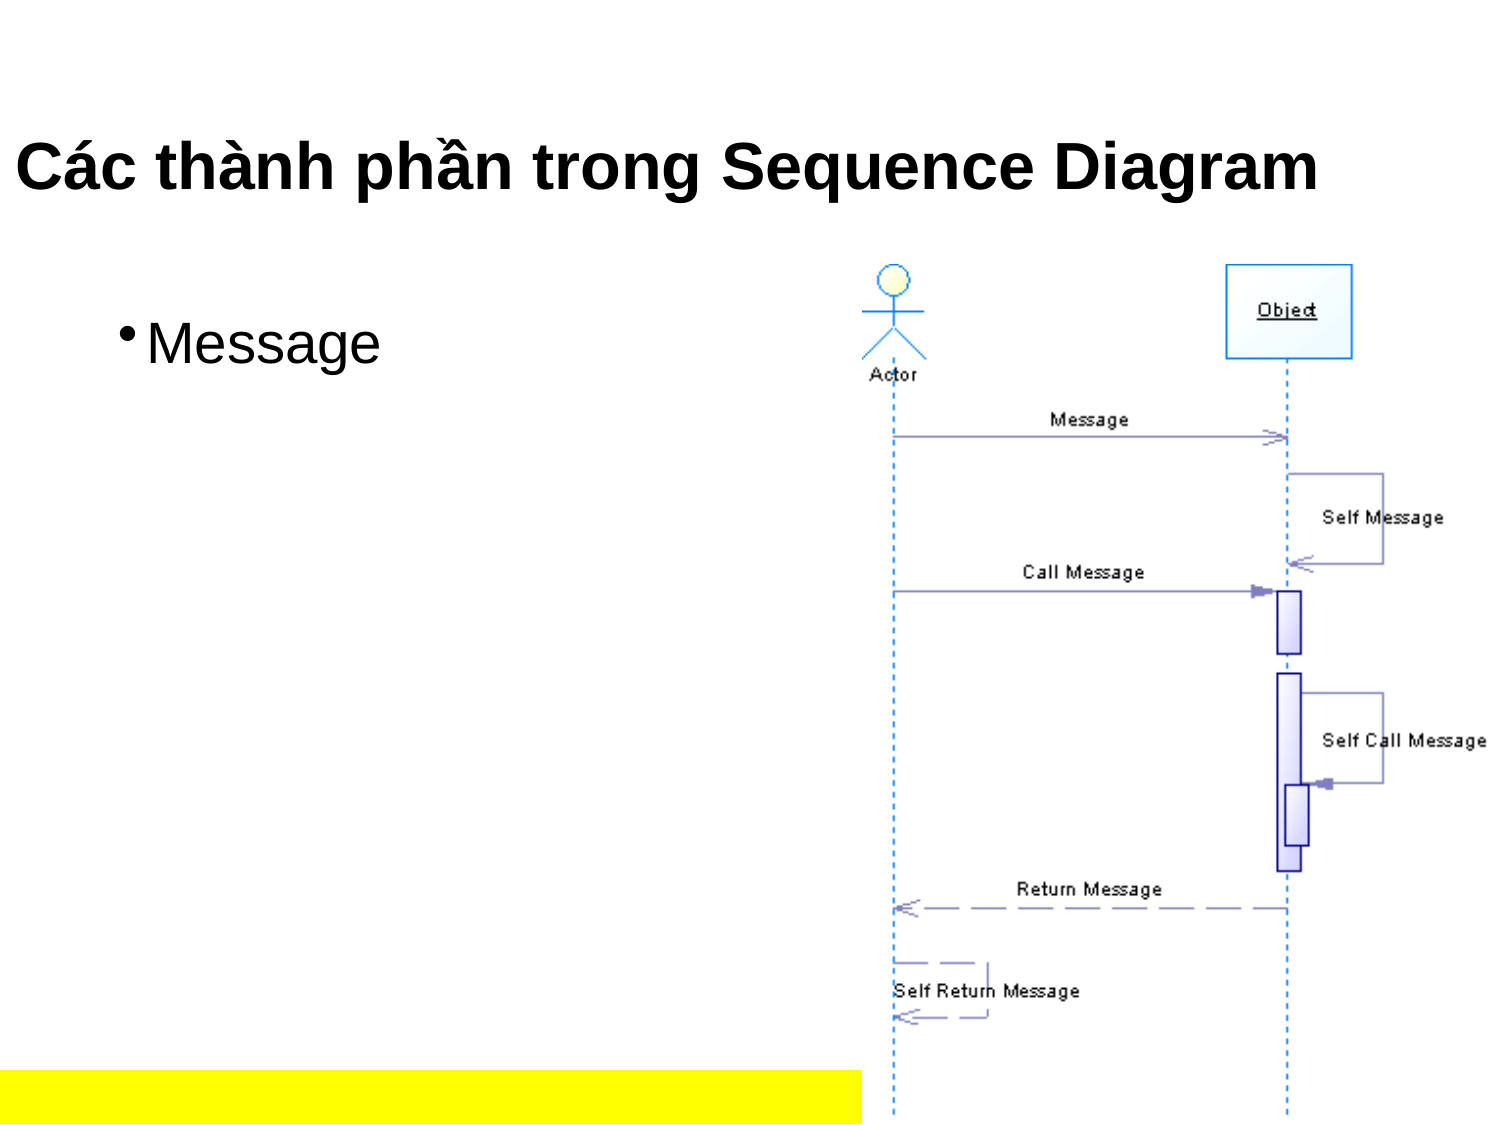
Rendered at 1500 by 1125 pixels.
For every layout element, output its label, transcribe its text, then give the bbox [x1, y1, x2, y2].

picture [862, 264, 1500, 1125]
text_box [0, 1070, 857, 1124]
text_box Message [115, 311, 386, 376]
title Các thành phần trong Sequence Diagram [12, 120, 1323, 311]
